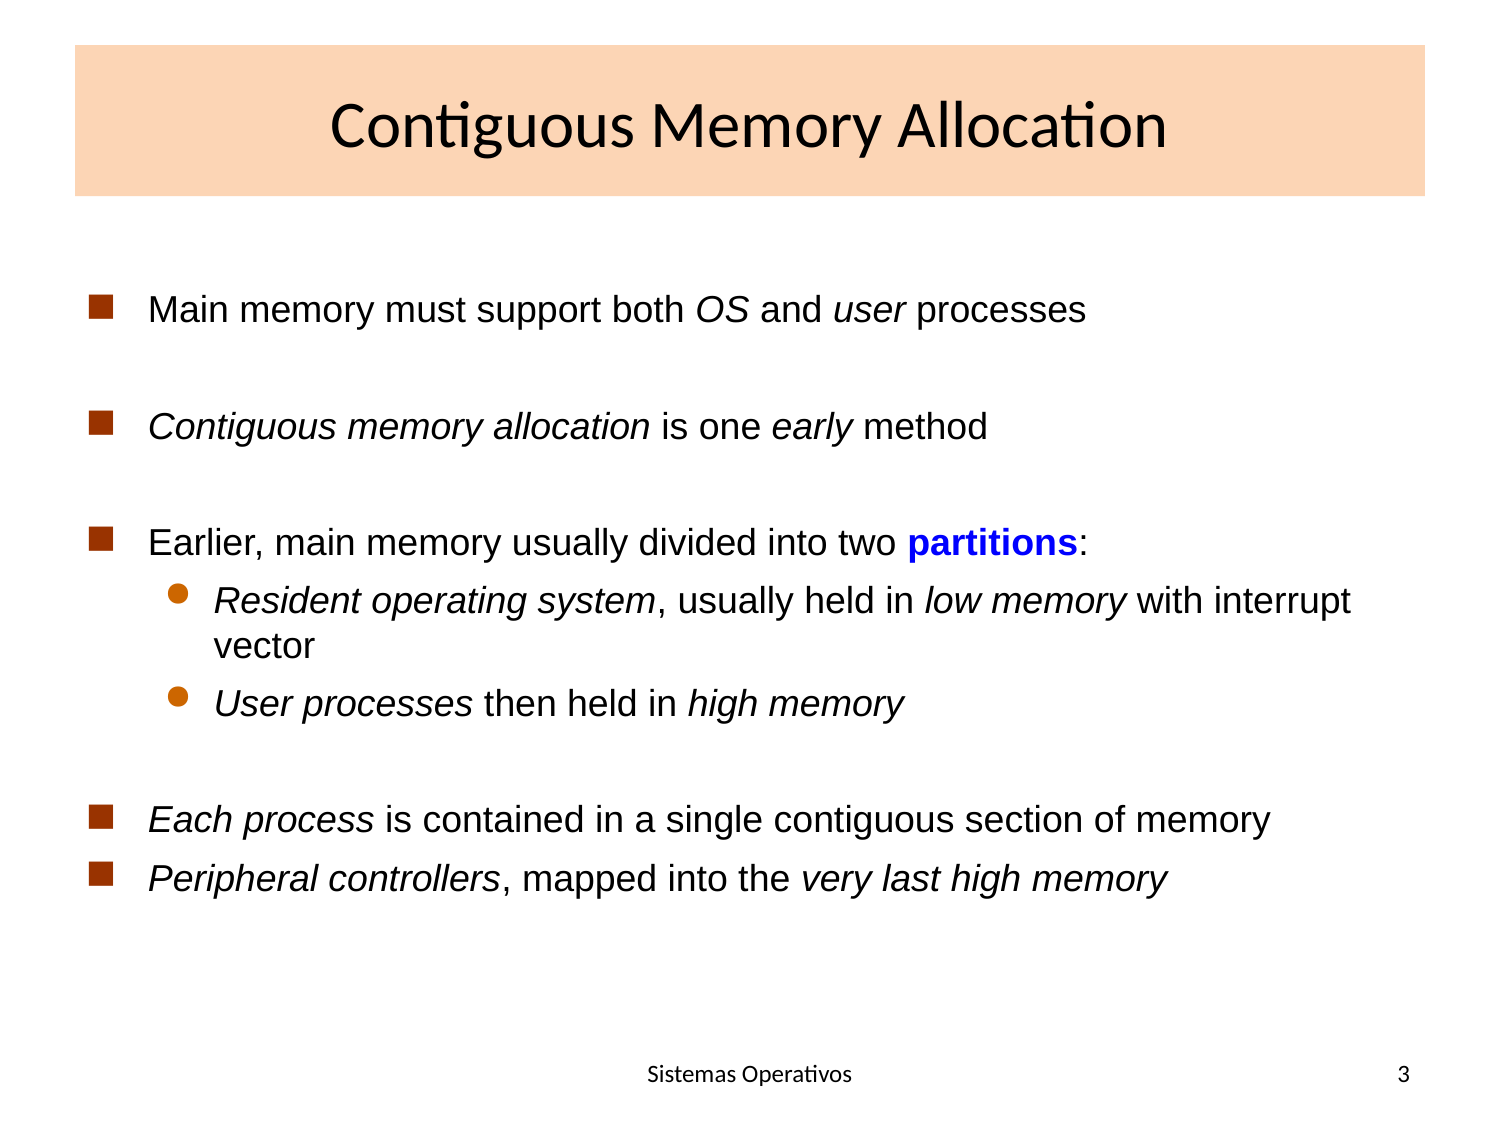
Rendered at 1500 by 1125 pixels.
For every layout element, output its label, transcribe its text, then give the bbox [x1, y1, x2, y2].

slide_number 3 [1074, 1042, 1425, 1103]
footer Sistemas Operativos [512, 1042, 988, 1103]
text_box Main memory must support both OS and user processes Contiguous memory allocation is one early method Earlier, main memory usually divided into two partitions: Resident operating system, usually held in low memory with interrupt vector User processes then held in high memory Each process is contained in a single contiguous section of memory Peripheral controllers, mapped into the very last high memory [76, 219, 1424, 1035]
title Contiguous Memory Allocation [75, 45, 1425, 197]
